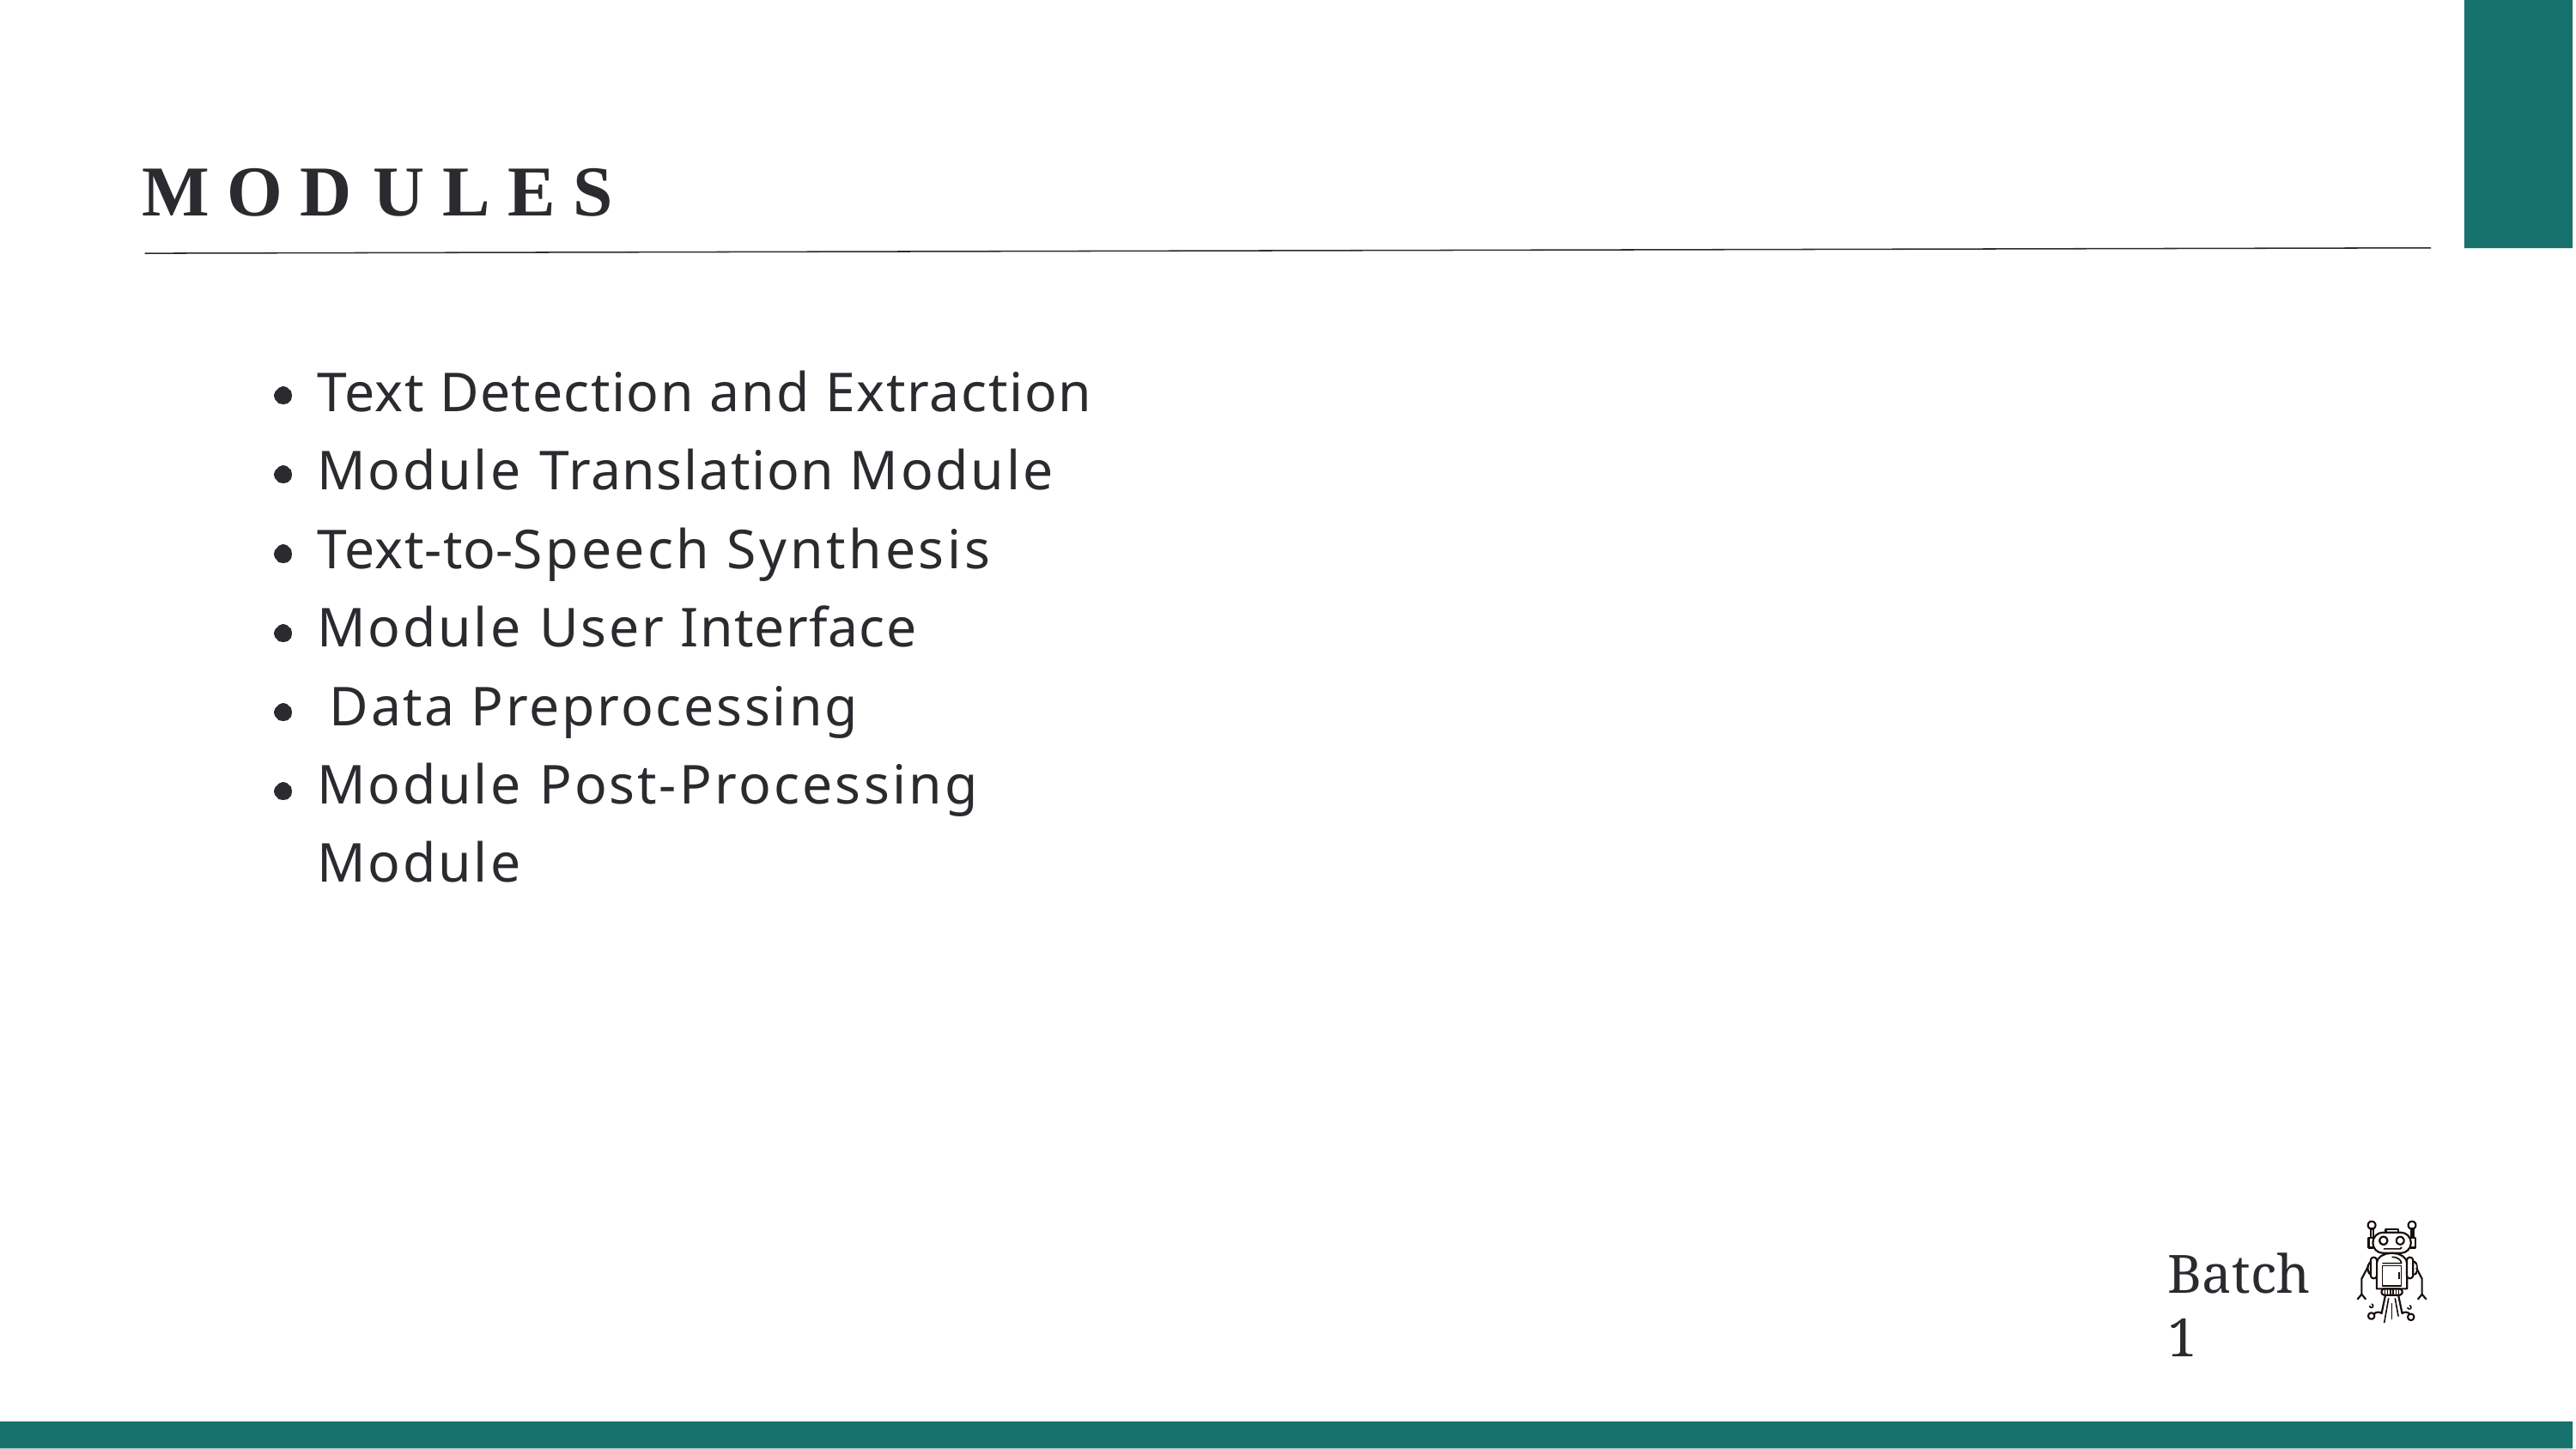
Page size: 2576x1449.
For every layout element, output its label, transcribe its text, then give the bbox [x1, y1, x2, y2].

text_box [2341, 1421, 2573, 1449]
title M O D U L E S [140, 142, 1151, 386]
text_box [2356, 1220, 2428, 1325]
picture [274, 544, 292, 563]
picture [274, 623, 292, 642]
footer Batch 1 [2166, 1234, 2341, 1449]
text_box Text Detection and Extraction Module Translation Module Text-to-Speech Synthesis Module User Interface Data Preprocessing Module Post-Processing Module [315, 342, 1279, 894]
picture [274, 703, 292, 721]
text_box [0, 1421, 2166, 1449]
picture [274, 465, 292, 484]
picture [274, 782, 292, 800]
text_box [2464, 0, 2573, 249]
picture [274, 386, 292, 404]
